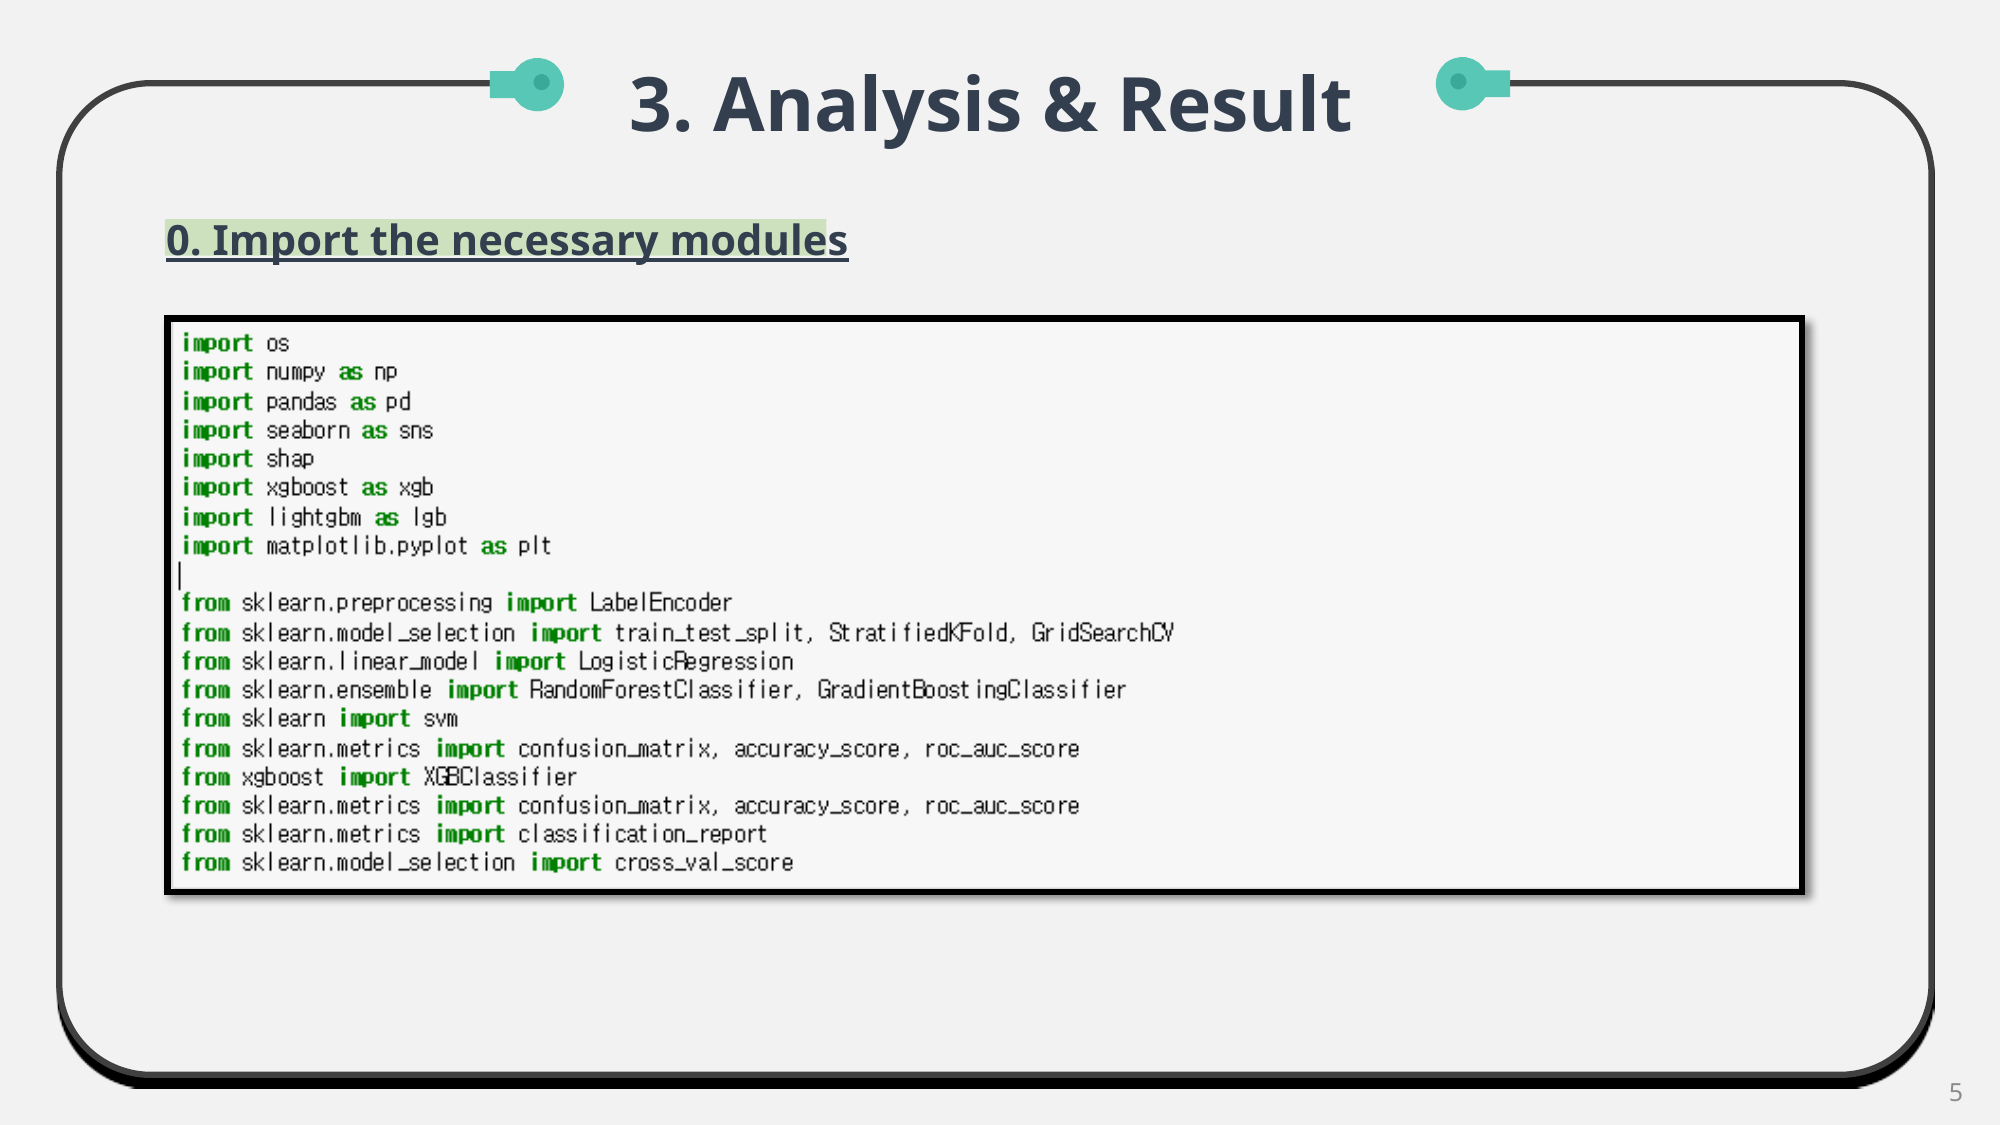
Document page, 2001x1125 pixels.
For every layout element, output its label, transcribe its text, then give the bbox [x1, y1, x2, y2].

text_box 3. Analysis & Result [489, 3, 1495, 154]
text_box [489, 57, 565, 112]
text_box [1435, 57, 1511, 111]
slide_number 5 [1528, 1063, 1978, 1124]
text_box 0. Import the necessary modules [151, 181, 1264, 271]
picture [170, 321, 1800, 889]
text_box [58, 82, 1933, 1076]
